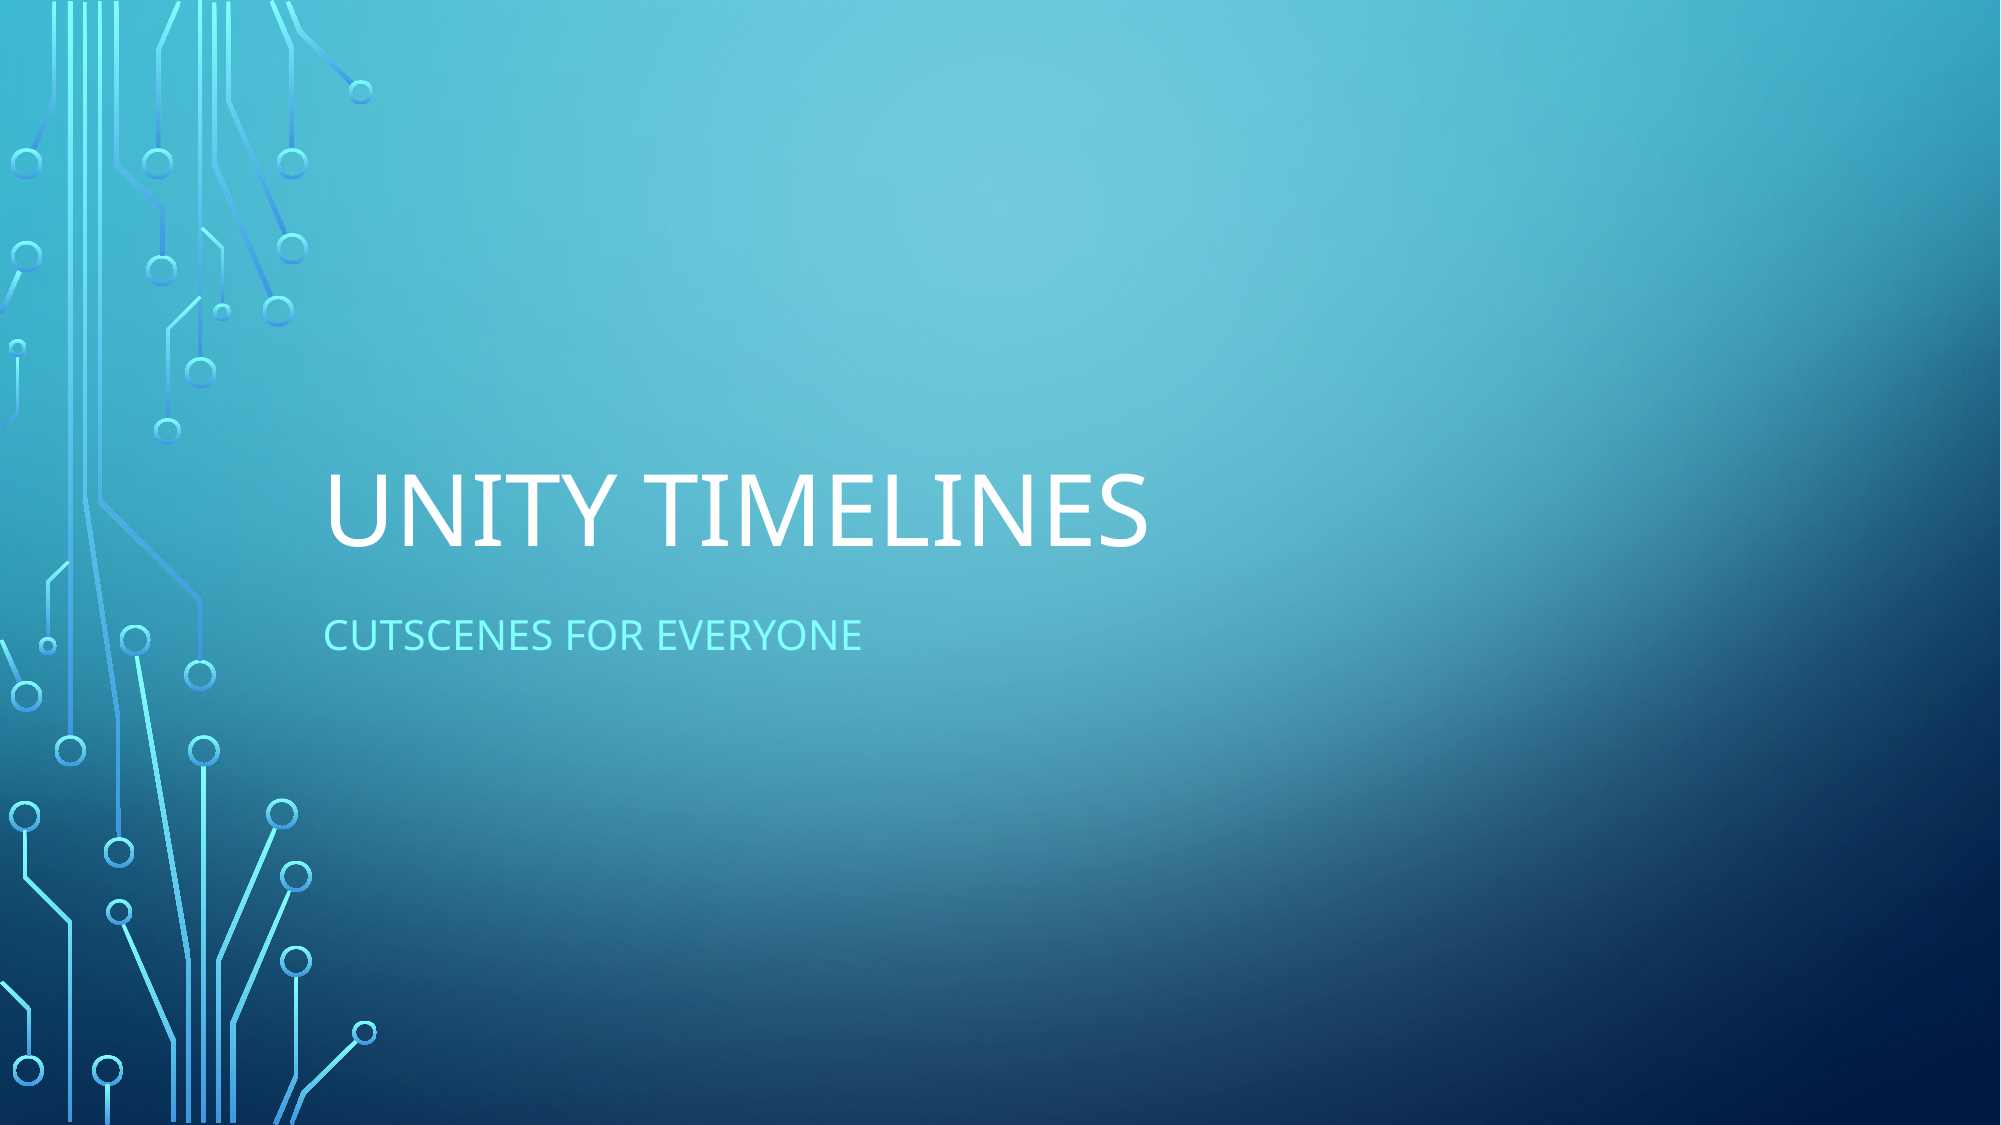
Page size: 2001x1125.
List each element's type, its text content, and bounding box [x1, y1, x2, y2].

title Unity Timelines [307, 184, 1750, 576]
subtitle Cutscenes for everyone [307, 590, 1750, 863]
